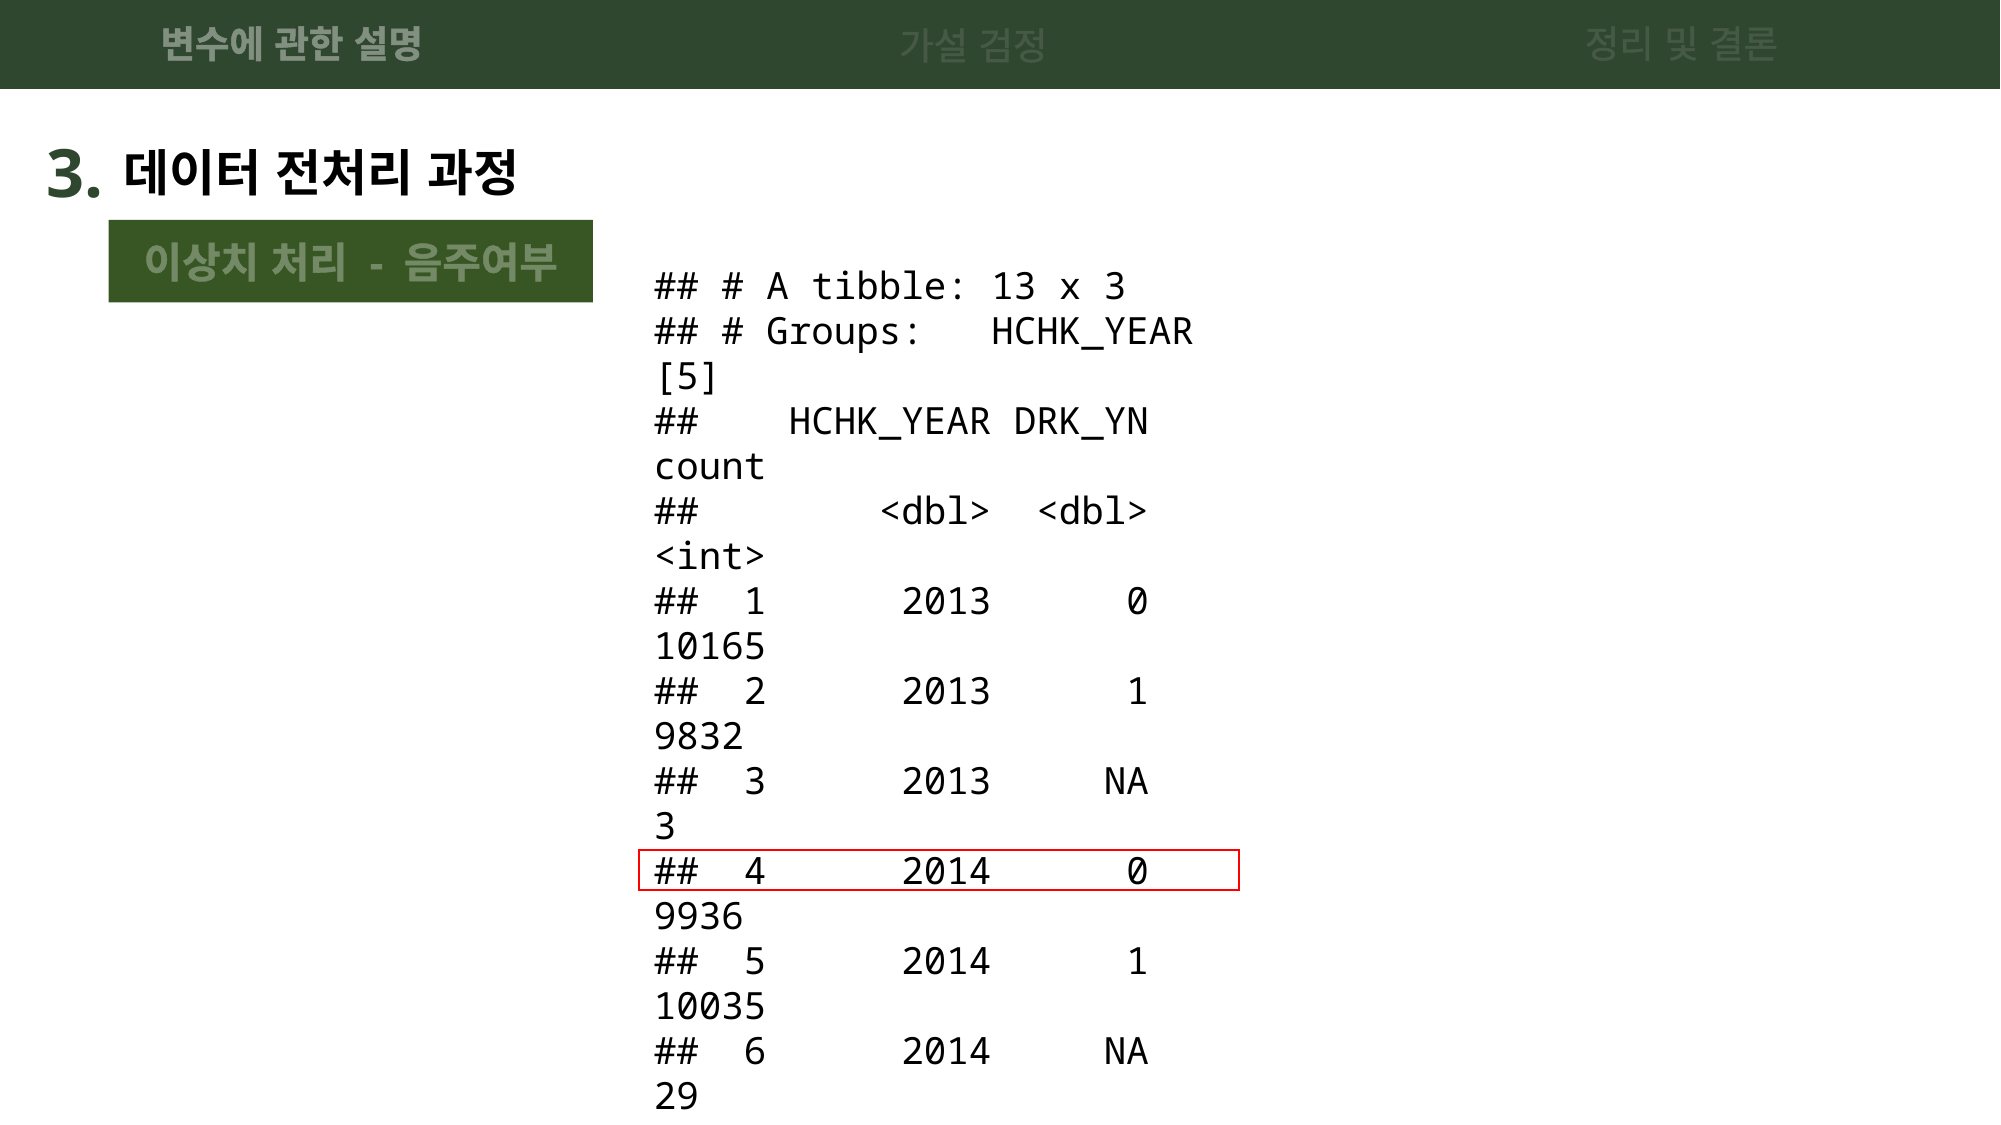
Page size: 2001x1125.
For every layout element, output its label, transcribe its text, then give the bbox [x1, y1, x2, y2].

text_box [638, 849, 1240, 891]
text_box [54, 12, 1946, 76]
text_box 이상치 처리 - 음주여부 [108, 219, 594, 303]
text_box [0, 0, 2000, 90]
text_box ## # A tibble: 13 x 3 ## # Groups: HCHK_YEAR [5] ## HCHK_YEAR DRK_YN count ## <dbl> <dbl> <int> ## 1 2013 0 10165 ## 2 2013 1 9832 ## 3 2013 NA 3 ## 4 2014 0 9936 ## 5 2014 1 10035 ## 6 2014 NA 29 ## 7 2015 0 10087 ## 8 2015 1 9888 ## 9 2015 NA 26 ## 10 2016 NA 19999 ## 11 2017 0 10069 ## 12 2017 1 9921 ## 13 2017 NA 10 [639, 254, 1270, 1125]
text_box 3. [31, 123, 119, 219]
text_box 데이터 전처리 과정 [119, 133, 1103, 209]
